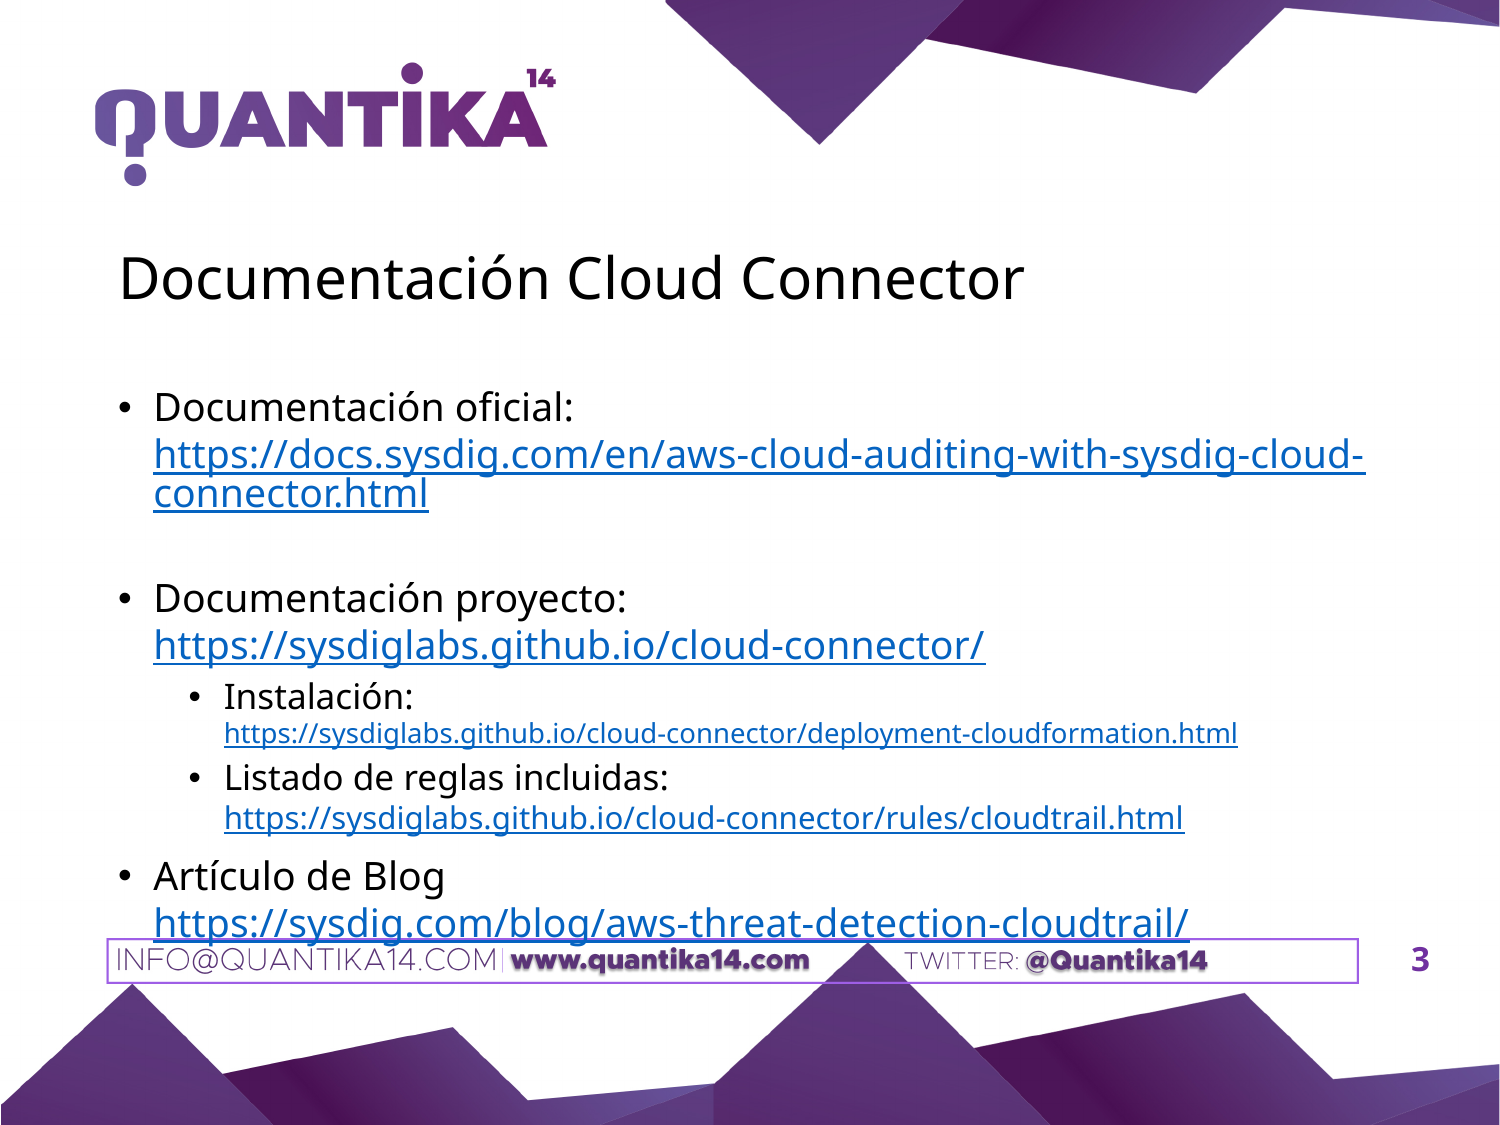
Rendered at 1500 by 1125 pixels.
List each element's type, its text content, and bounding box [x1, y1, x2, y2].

list Documentación oficial: https://docs.sysdig.com/en/aws-cloud-auditing-with-sysdig-cloud-connector.html Documentación proyecto: https://sysdiglabs.github.io/cloud-connector/ Instalación: https://sysdiglabs.github.io/cloud-connector/deployment-cloudformation.html Listado de reglas incluidas: https://sysdiglabs.github.io/cloud-connector/rules/cloudtrail.html Artículo de Blog https://sysdig.com/blog/aws-threat-detection-cloudtrail/ [103, 380, 1397, 919]
picture [0, 0, 1500, 1125]
title Documentación Cloud Connector [103, 206, 1397, 356]
